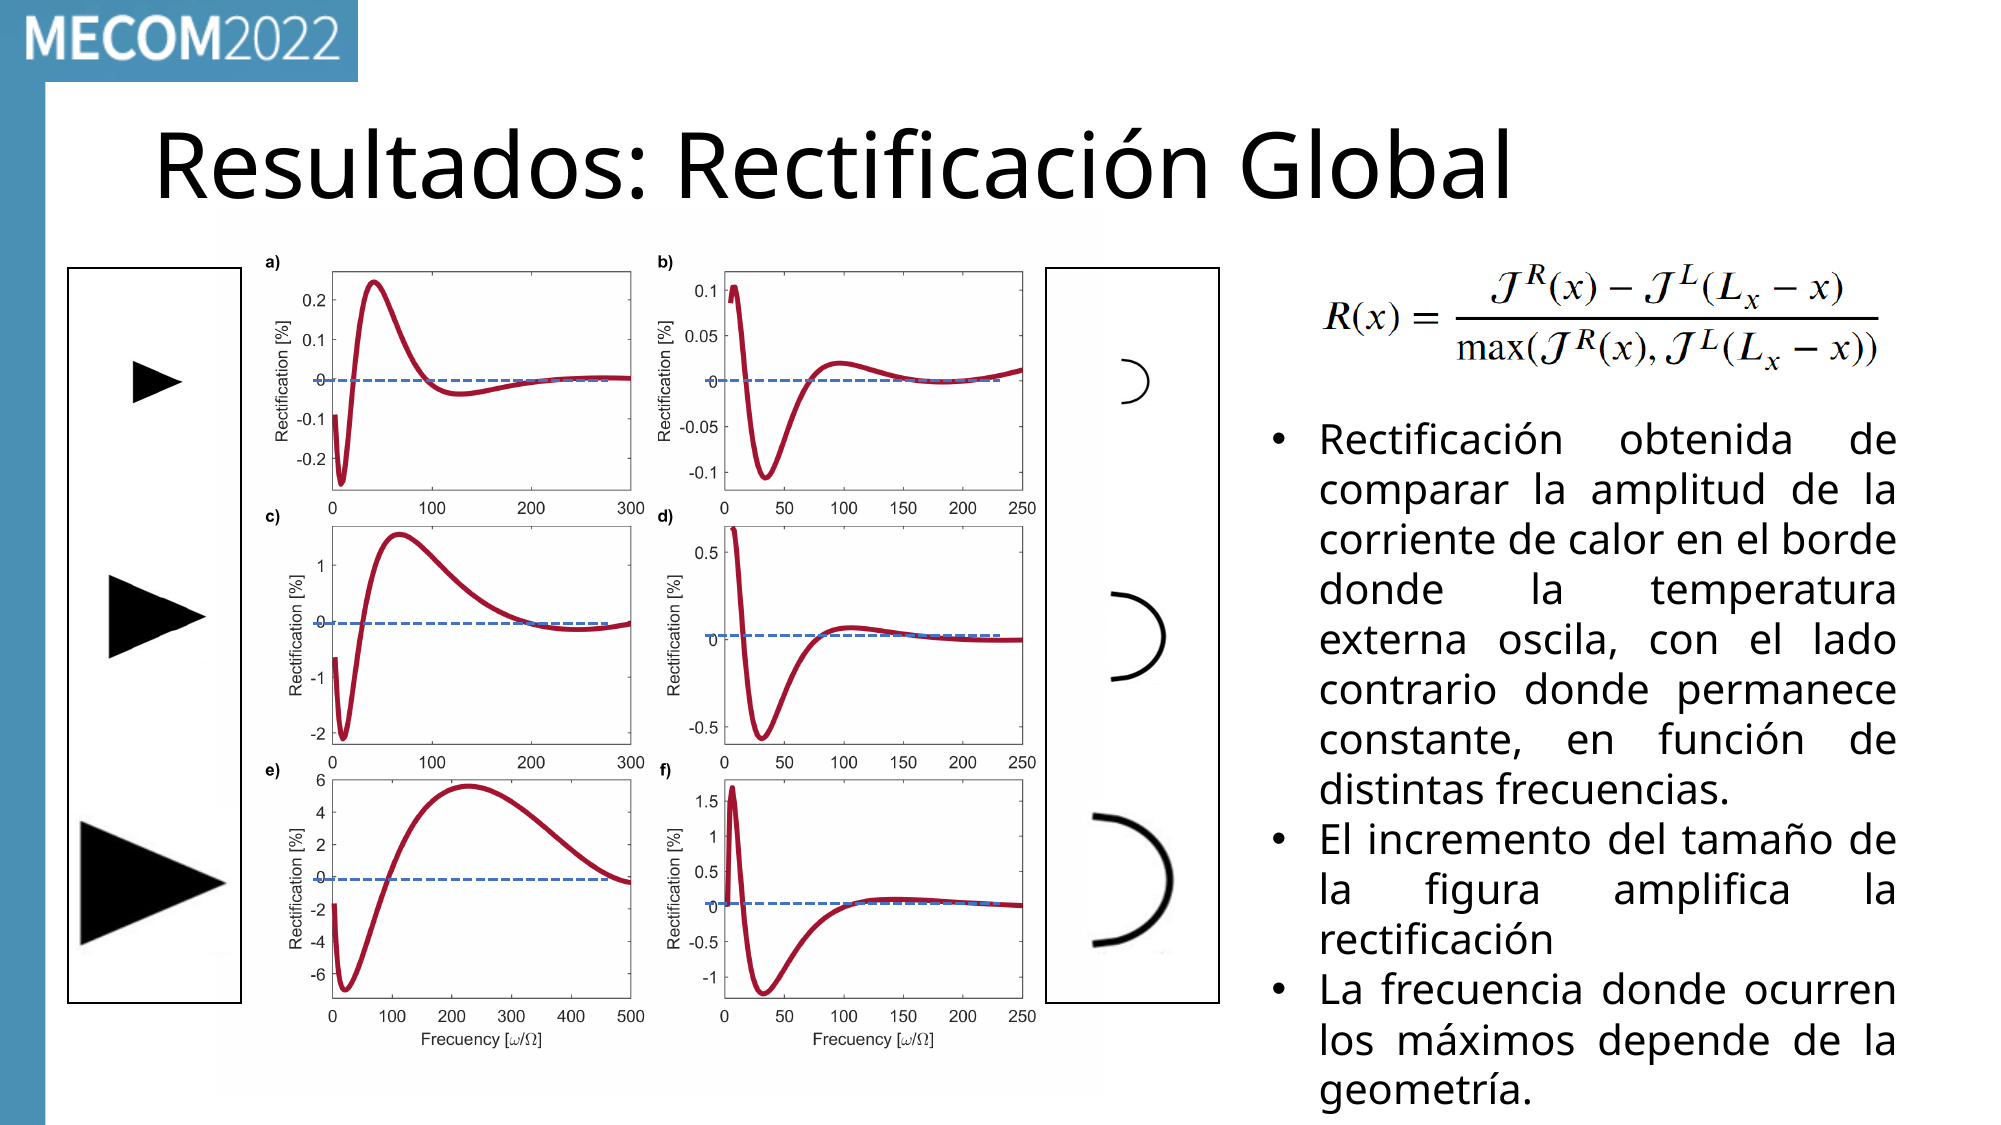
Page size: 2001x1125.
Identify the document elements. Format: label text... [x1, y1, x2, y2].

picture [131, 356, 187, 406]
picture [0, 0, 358, 82]
text_box [67, 267, 217, 1004]
text_box [1107, 267, 1220, 1004]
title Resultados: Rectificación Global [137, 59, 1863, 278]
picture [105, 565, 215, 664]
picture [1119, 356, 1151, 406]
picture [75, 205, 1178, 1096]
picture [1316, 252, 1886, 381]
text_box Rectificación obtenida de comparar la amplitud de la corriente de calor en el borde donde la temperatura externa oscila, con el lado contrario donde permanece constante, en función de distintas frecuencias. El incremento del tamaño de la figura amplifica la rectificación La frecuencia donde ocurren los máximos depende de la geometría. [1256, 405, 1913, 1121]
text_box [0, 82, 46, 1125]
